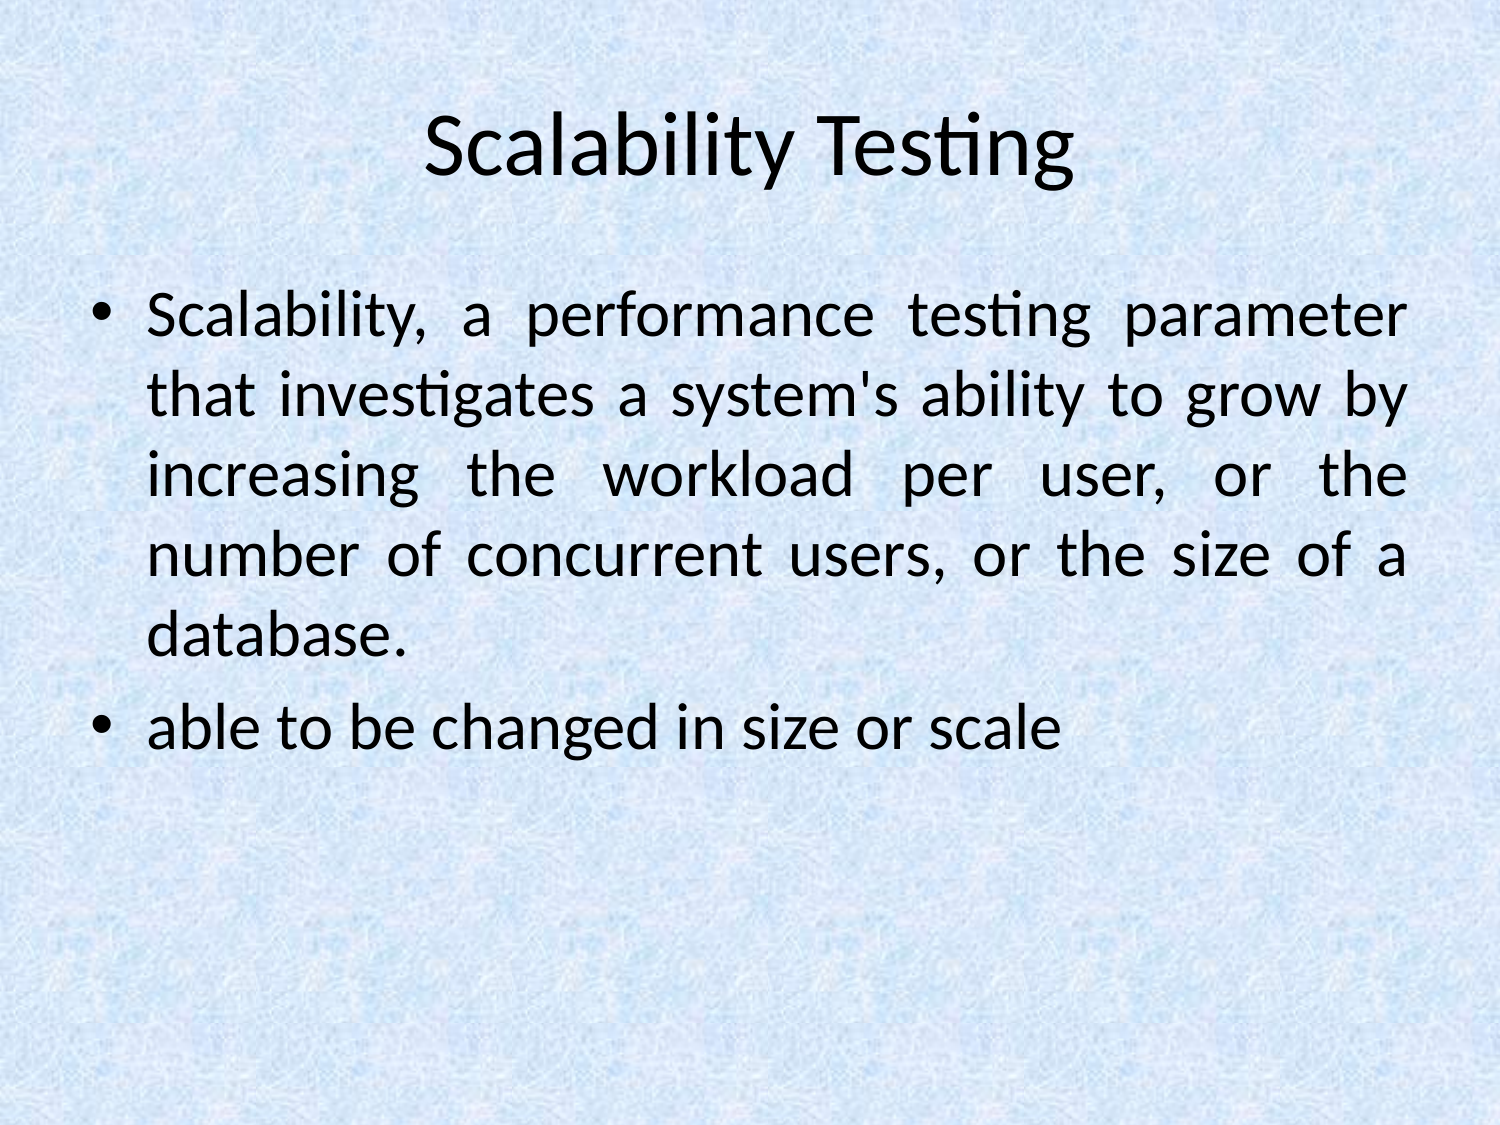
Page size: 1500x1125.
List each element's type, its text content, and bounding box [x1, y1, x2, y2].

list Scalability, a performance testing parameter that investigates a system's ability to grow by increasing the workload per user, or the number of concurrent users, or the size of a database. able to be changed in size or scale [75, 262, 1425, 1005]
title Scalability Testing [75, 45, 1425, 233]
picture [0, 0, 1500, 1125]
